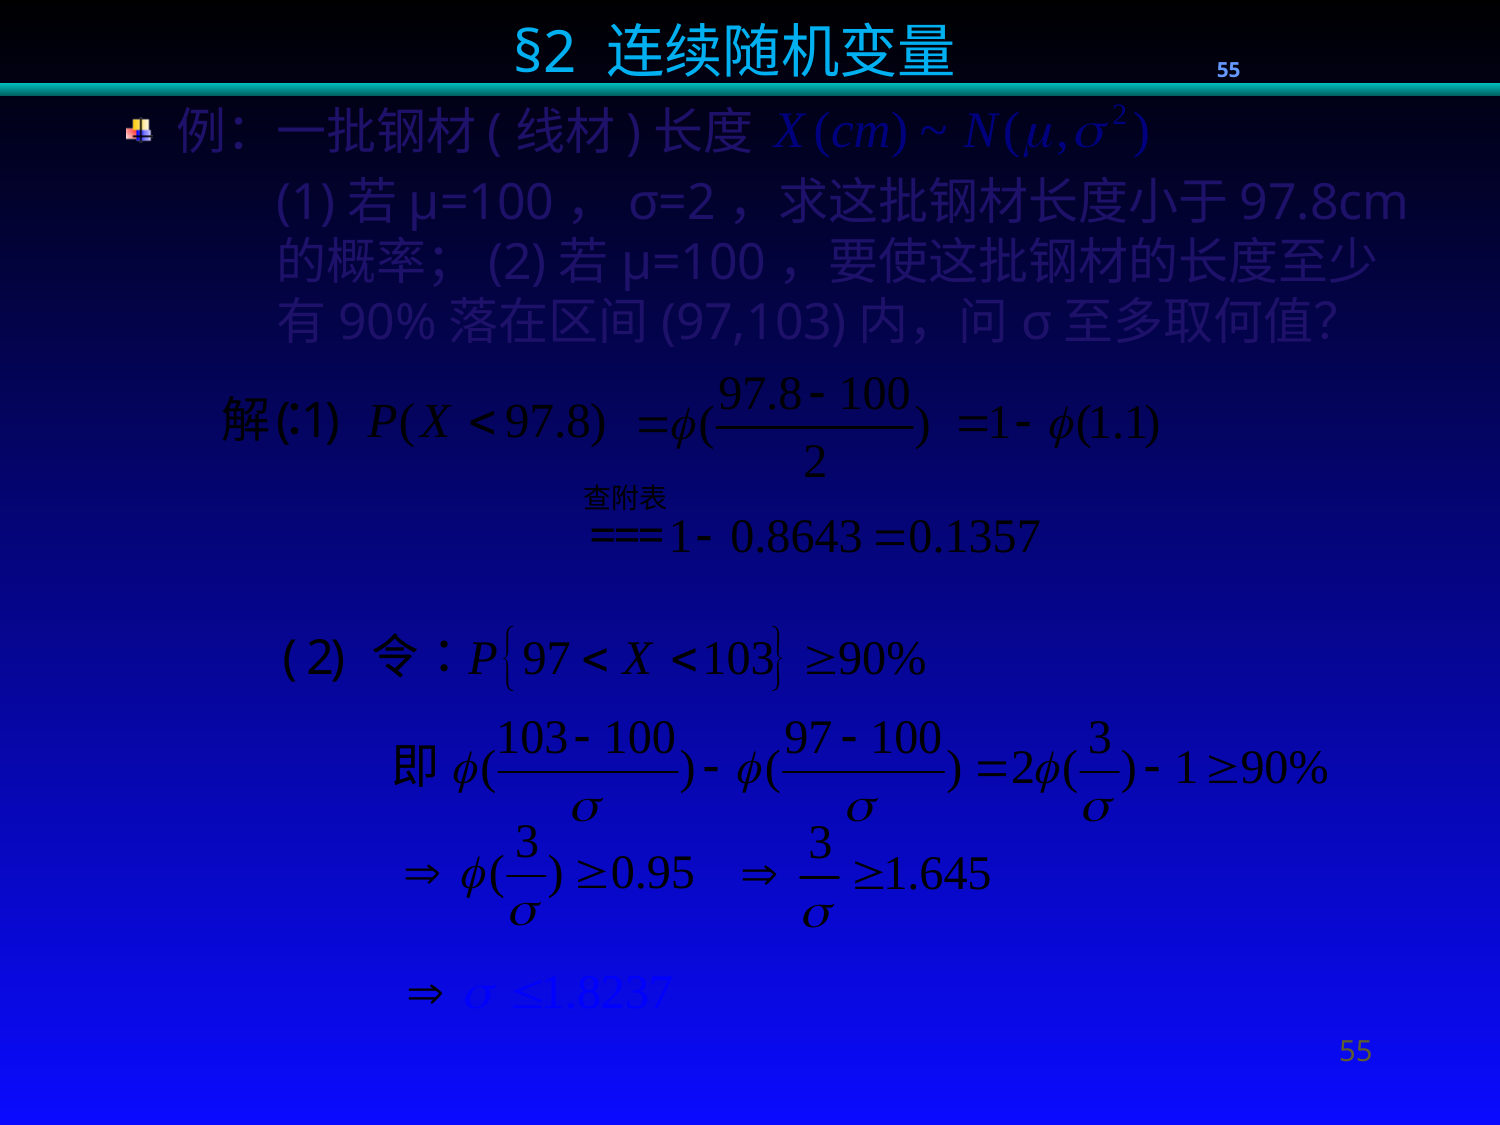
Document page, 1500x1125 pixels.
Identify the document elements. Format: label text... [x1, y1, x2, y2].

slide_number 55 [1074, 1025, 1388, 1100]
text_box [627, 362, 941, 474]
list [761, 91, 1160, 169]
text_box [284, 621, 936, 703]
picture [126, 116, 153, 143]
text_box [947, 394, 1169, 460]
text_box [399, 963, 682, 1021]
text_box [397, 811, 704, 937]
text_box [576, 476, 1051, 566]
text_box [734, 812, 1001, 938]
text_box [388, 707, 1337, 833]
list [215, 388, 616, 459]
list 例：一批钢材(线材)长度 (1)若μ=100，σ=2，求这批钢材长度小于97.8cm 的概率；(2)若μ=100，要使这批钢材的长度至少 有90%落在区间(97,103)内，问σ至多取何值？ [111, 92, 1441, 403]
